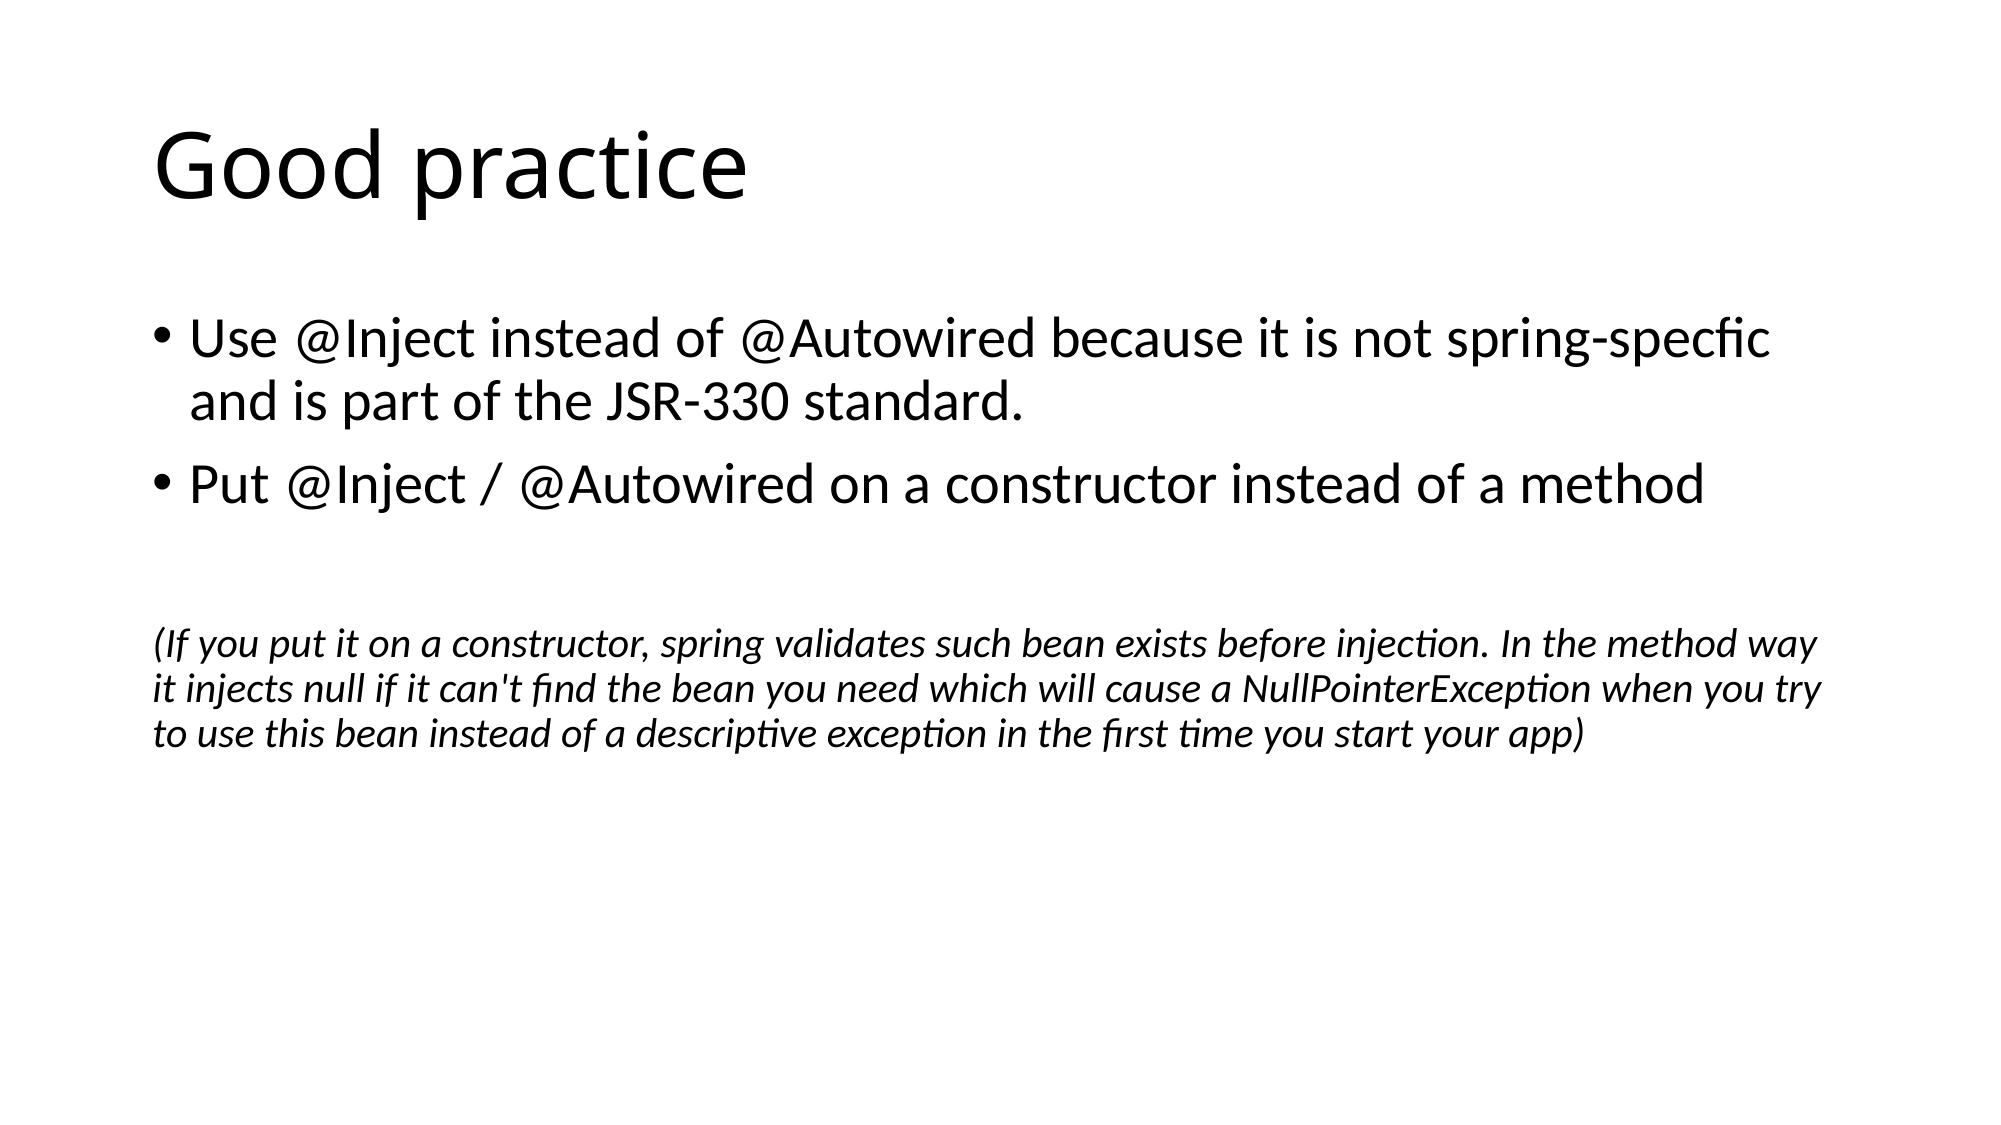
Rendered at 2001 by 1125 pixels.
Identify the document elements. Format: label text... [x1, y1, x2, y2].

list Use @Inject instead of @Autowired because it is not spring-specfic and is part of the JSR-330 standard. Put @Inject / @Autowired on a constructor instead of a method (If you put it on a constructor, spring validates such bean exists before injection. In the method way it injects null if it can't find the bean you need which will cause a NullPointerException when you try to use this bean instead of a descriptive exception in the first time you start your app) [137, 299, 1863, 1014]
title Good practice [137, 59, 1863, 278]
